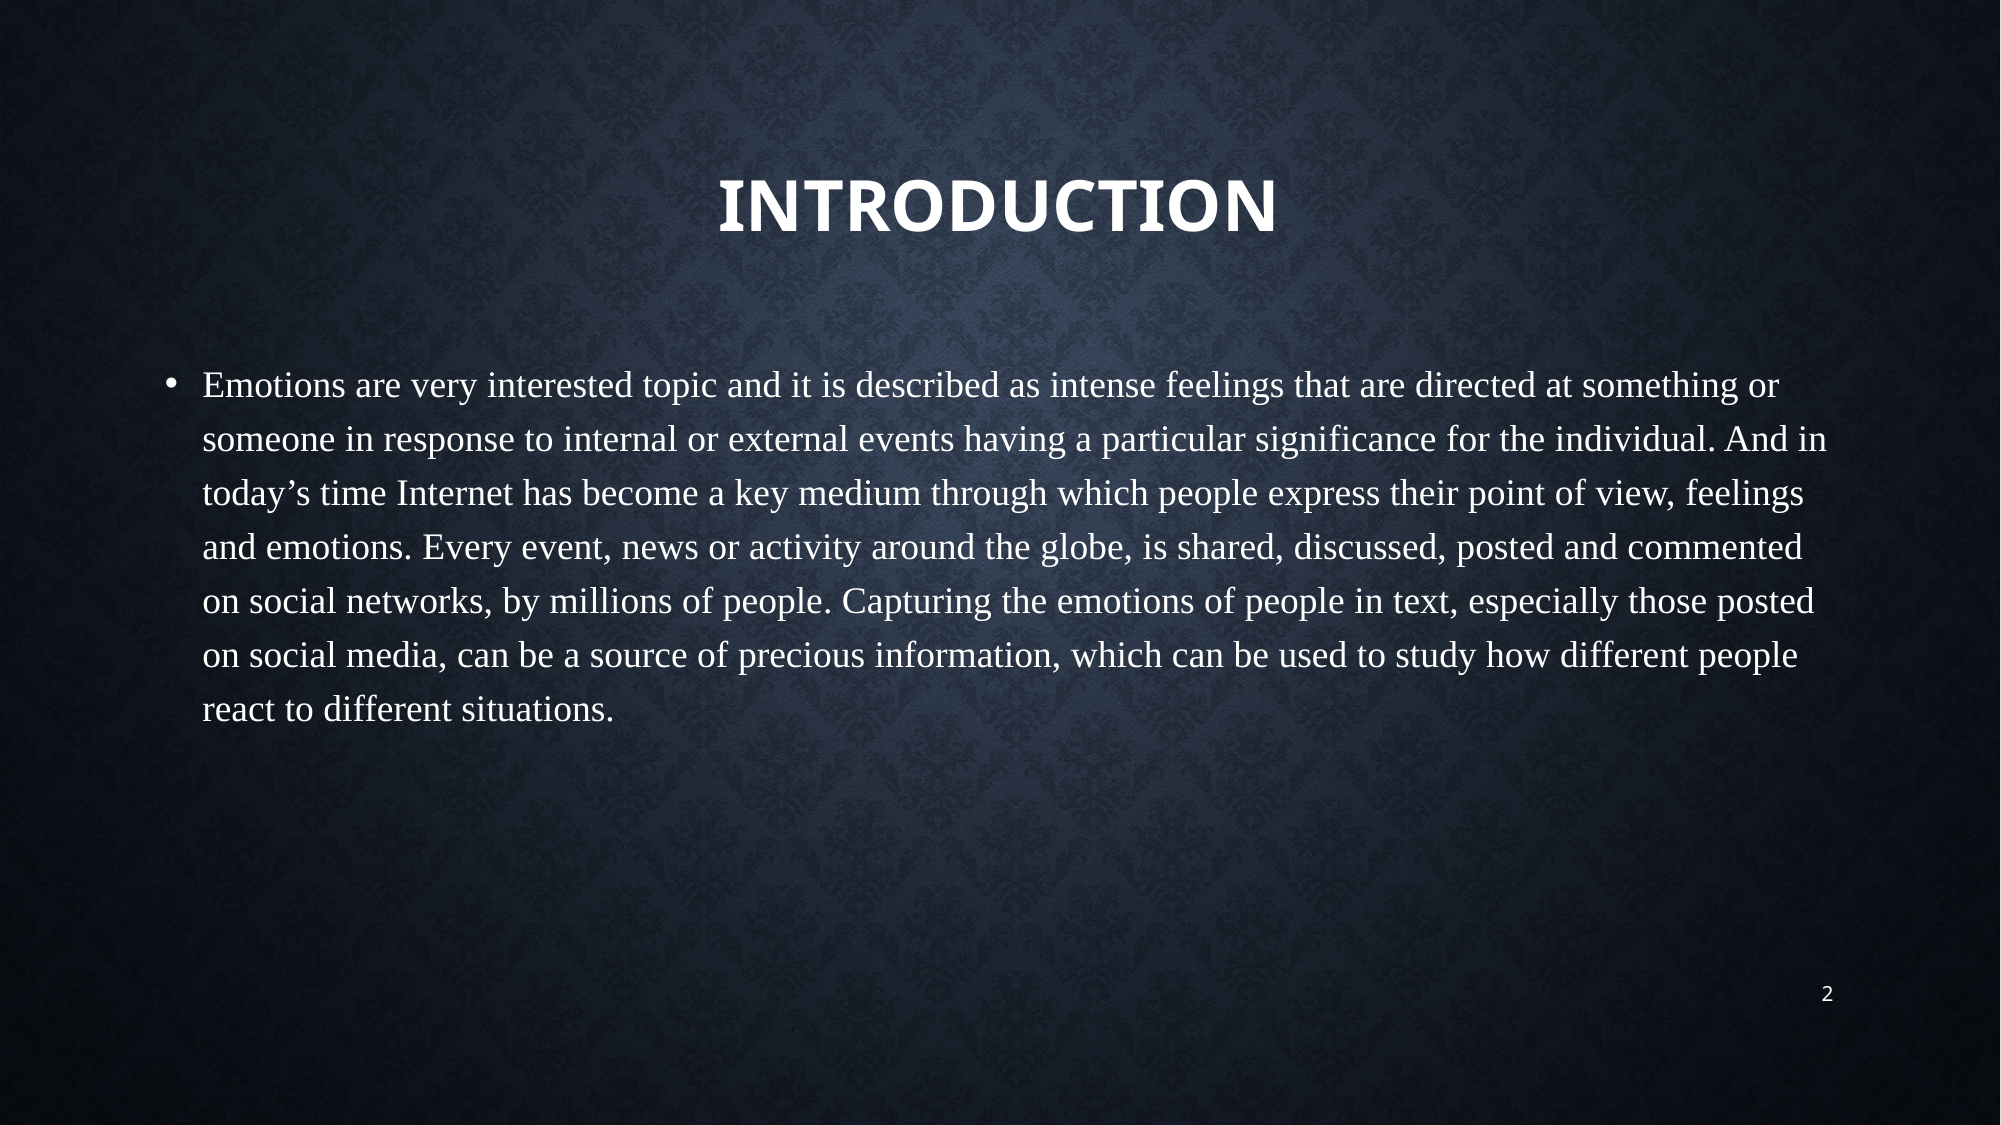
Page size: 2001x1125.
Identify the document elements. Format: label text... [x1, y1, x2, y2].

title INTRODUCTION [149, 99, 1849, 318]
list Emotions are very interested topic and it is described as intense feelings that are directed at something or someone in response to internal or external events having a particular significance for the individual. And in today’s time Internet has become a key medium through which people express their point of view, feelings and emotions. Every event, news or activity around the globe, is shared, discussed, posted and commented on social networks, by millions of people. Capturing the emotions of people in text, especially those posted on social media, can be a source of precious information, which can be used to study how different people react to different situations. [149, 343, 1849, 950]
slide_number 2 [1724, 965, 1849, 1025]
